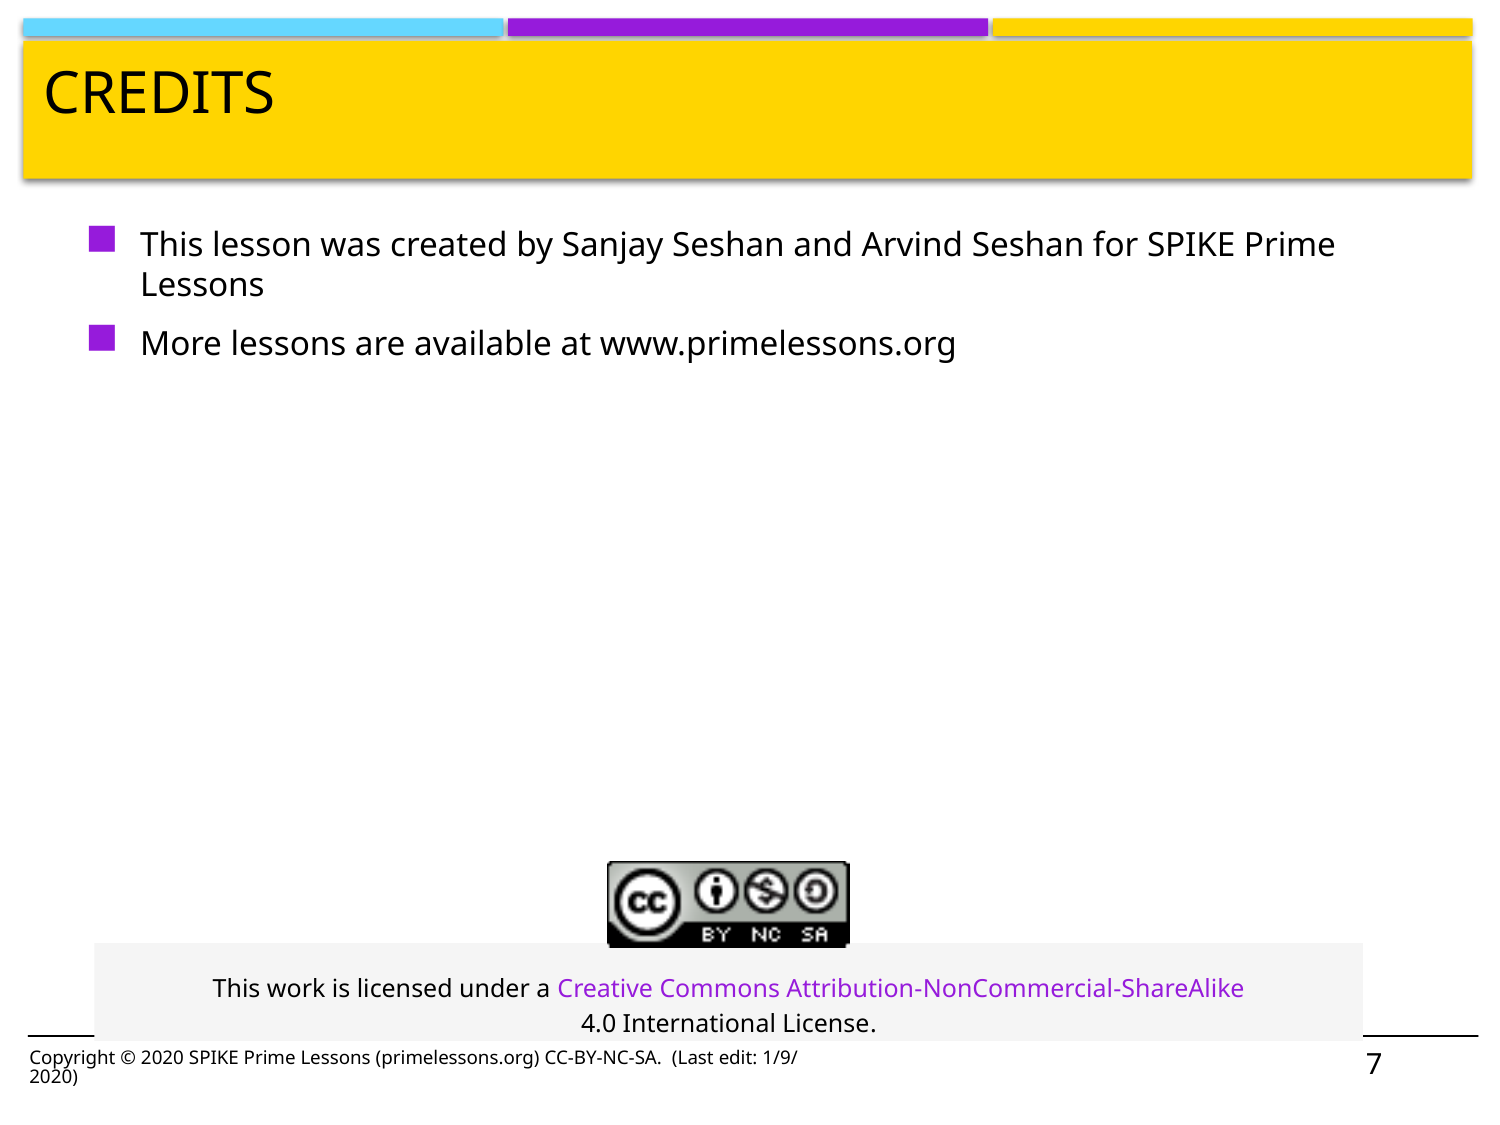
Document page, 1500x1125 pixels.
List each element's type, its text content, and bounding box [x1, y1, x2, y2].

picture [606, 861, 851, 948]
list This lesson was created by Sanjay Seshan and Arvind Seshan for SPIKE Prime Lessons More lessons are available at www.primelessons.org [75, 216, 1428, 405]
footer Copyright © 2020 SPIKE Prime Lessons (primelessons.org) CC-BY-NC-SA. (Last edit: 1/9/2020) [14, 1038, 814, 1099]
slide_number 7 [1351, 1037, 1478, 1098]
text_box This work is licensed under a Creative Commons Attribution-NonCommercial-ShareAlike 4.0 International License. [94, 943, 1363, 1041]
title CREDITS [28, 48, 1464, 172]
